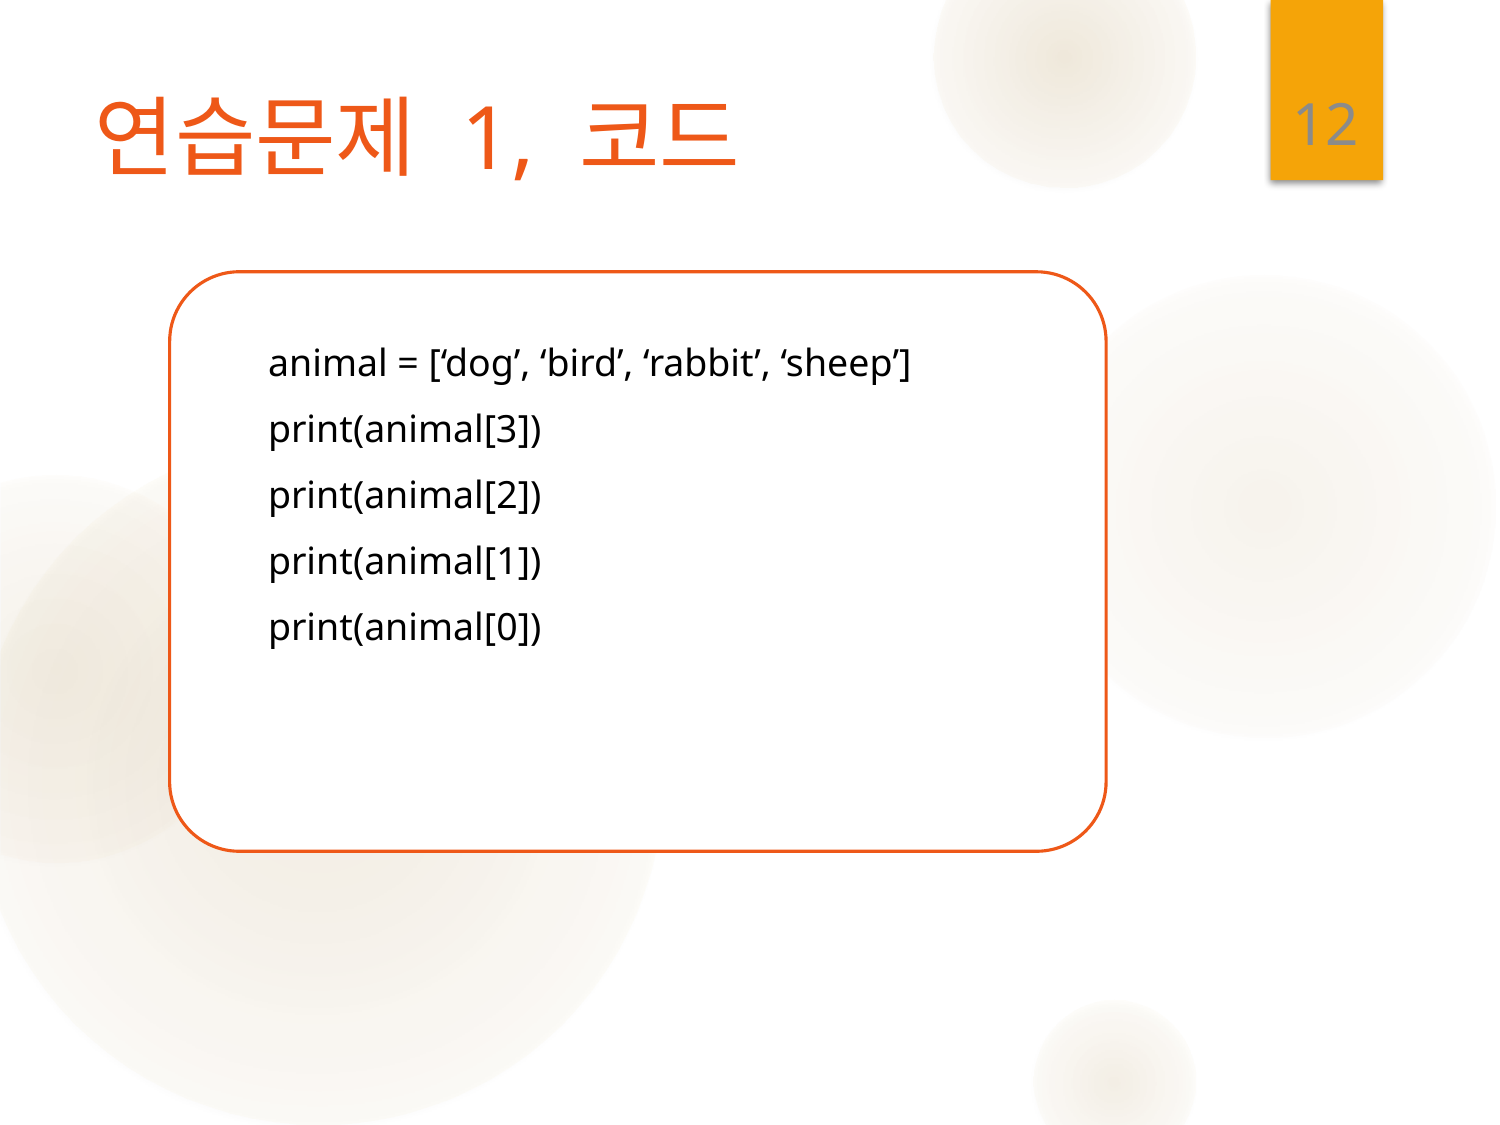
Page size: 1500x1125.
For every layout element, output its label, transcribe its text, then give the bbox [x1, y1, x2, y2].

title 연습문제 1, 코드 [79, 74, 1237, 304]
list animal = [‘dog’, ‘bird’, ‘rabbit’, ‘sheep’] print(animal[3]) print(animal[2]) print(animal[1]) print(animal[0]) [103, 271, 1266, 884]
slide_number 12 [1273, 48, 1378, 175]
